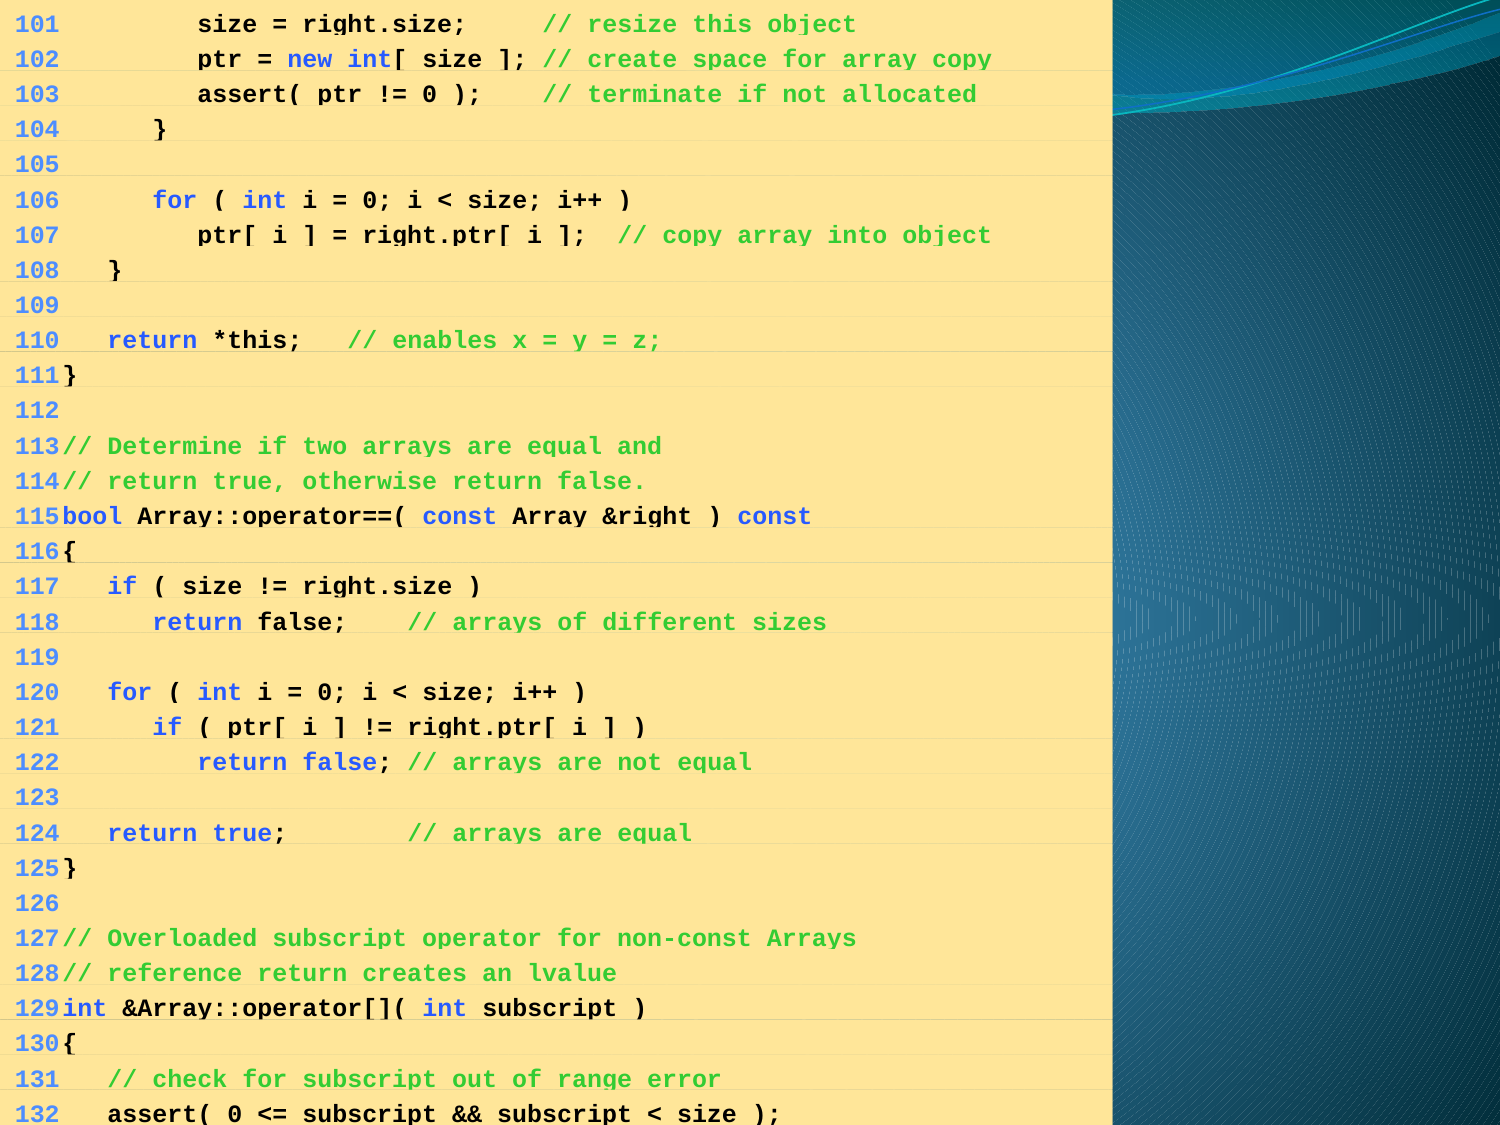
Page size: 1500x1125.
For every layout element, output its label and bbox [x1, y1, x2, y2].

text_box [0, 0, 1113, 1125]
